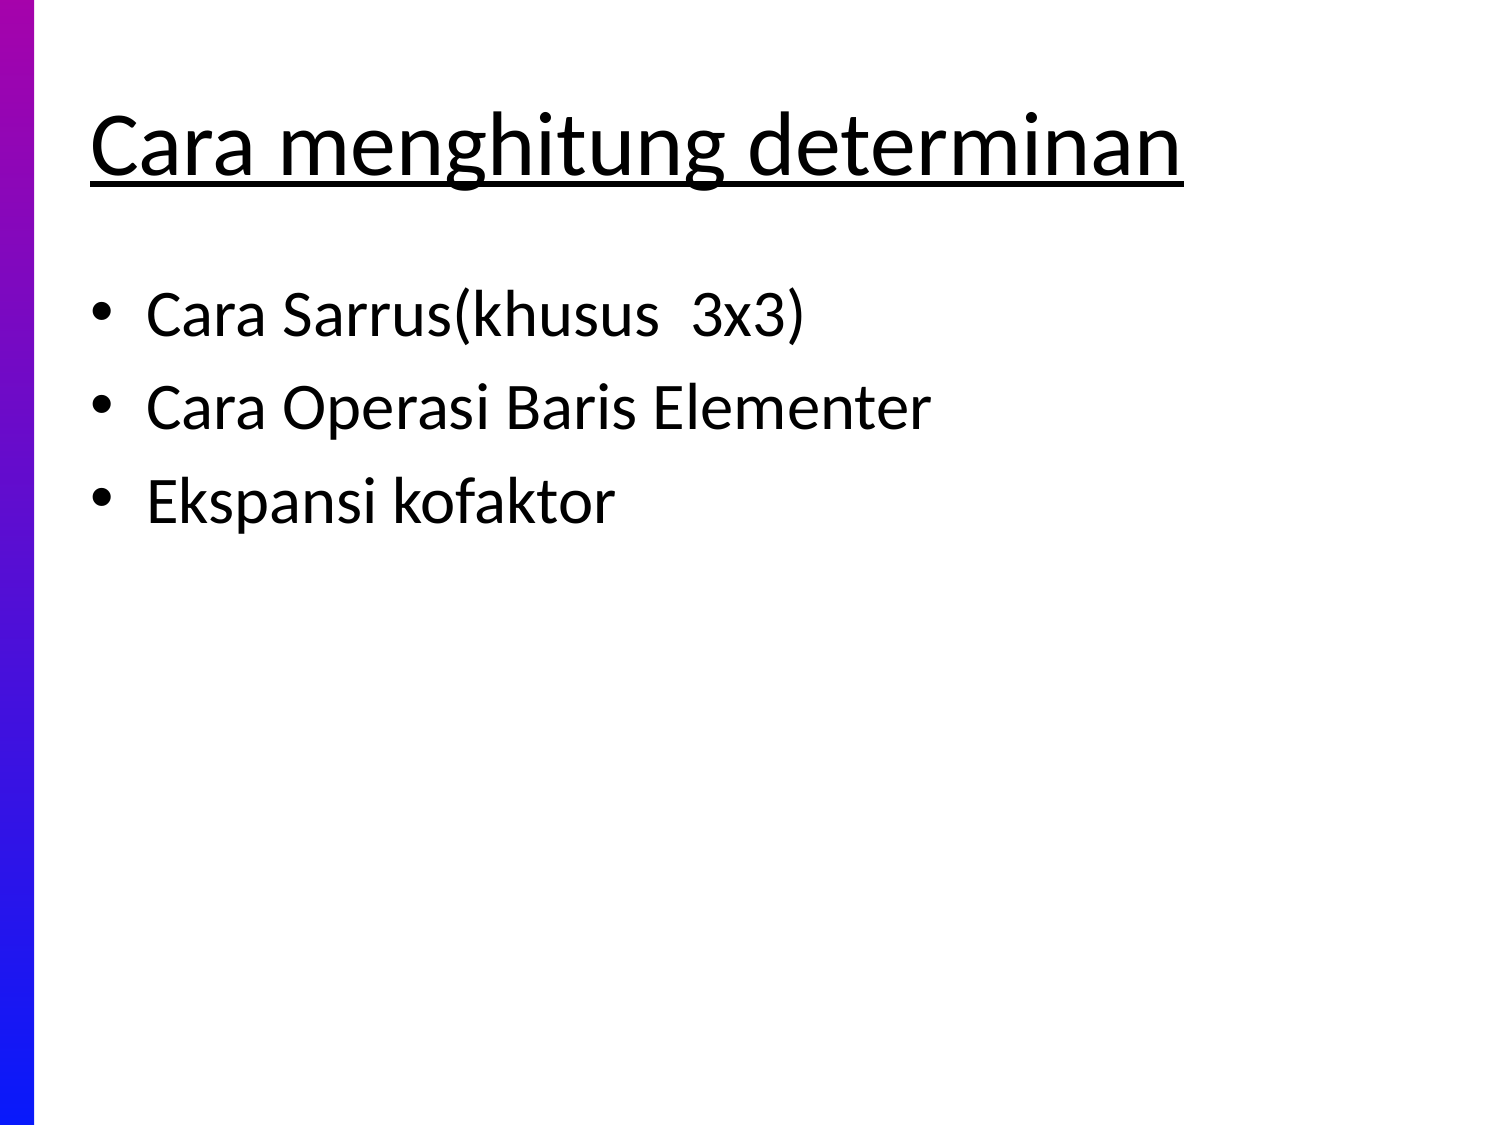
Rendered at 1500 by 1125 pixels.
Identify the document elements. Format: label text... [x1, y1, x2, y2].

title Cara menghitung determinan [75, 45, 1425, 233]
list Cara Sarrus(khusus 3x3) Cara Operasi Baris Elementer Ekspansi kofaktor [75, 262, 1425, 1005]
